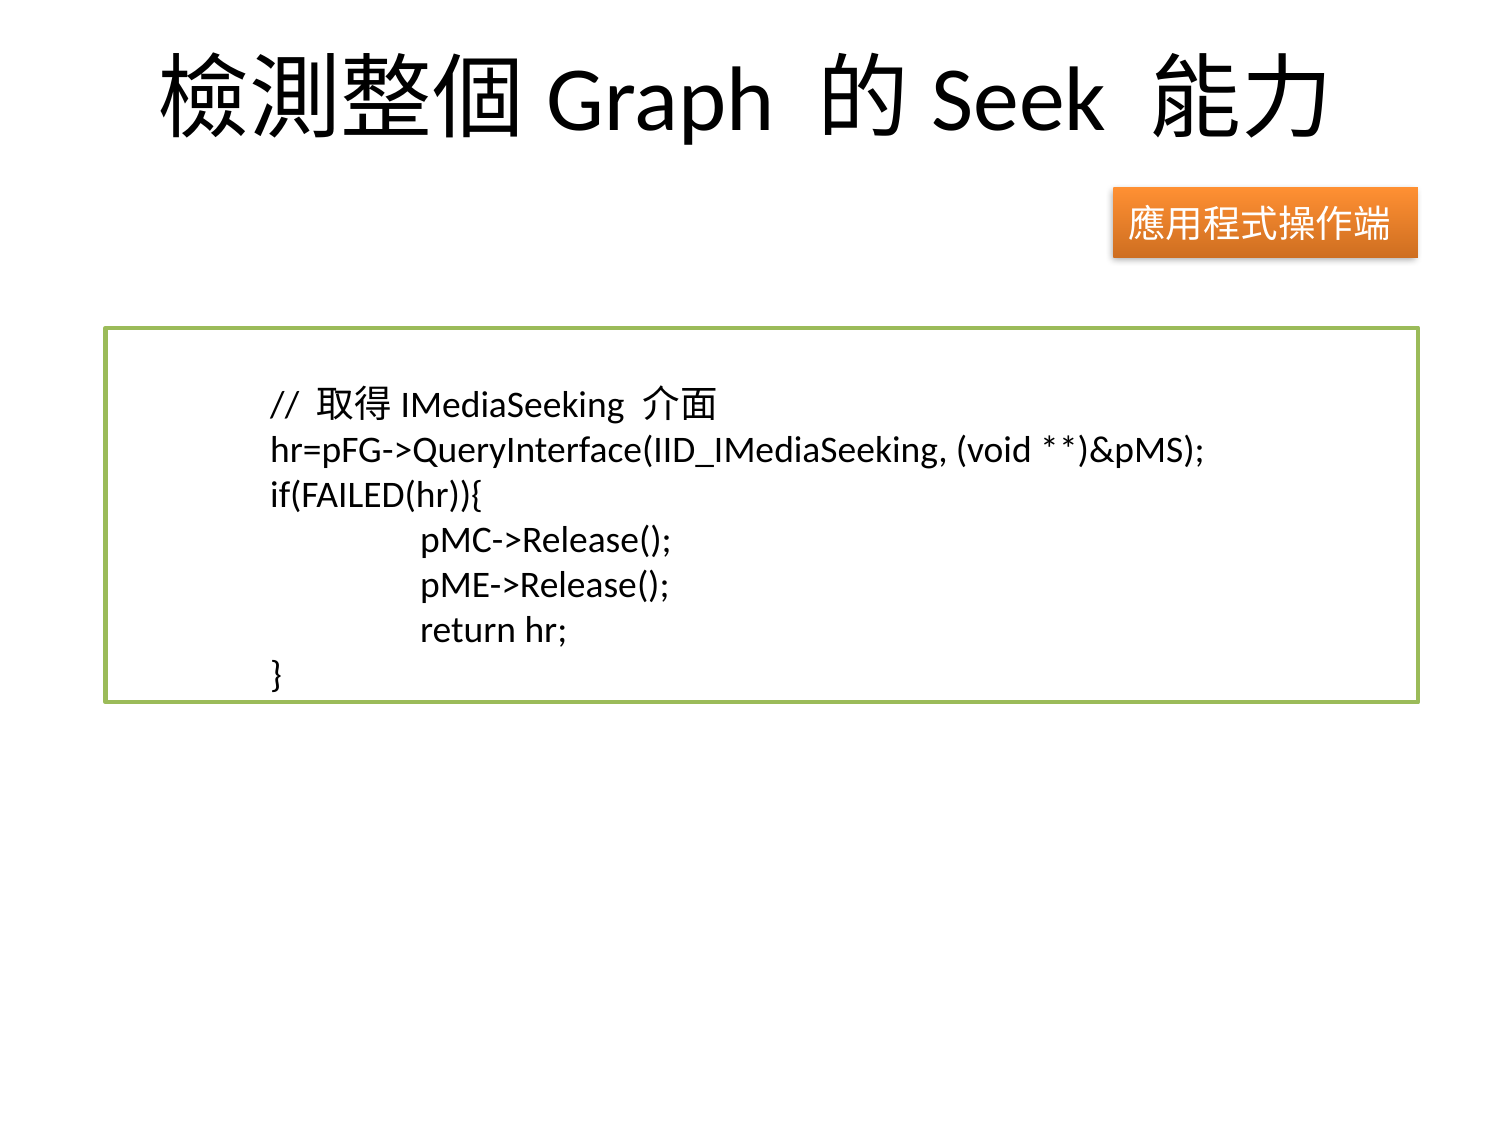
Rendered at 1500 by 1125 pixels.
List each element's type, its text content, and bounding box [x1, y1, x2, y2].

title 檢測整個Graph 的Seek 能力 [70, 0, 1421, 188]
text_box // 取得IMediaSeeking 介面 hr=pFG->QueryInterface(IID_IMediaSeeking, (void **)&pMS); if(FAILED(hr)){ pMC->Release(); pME->Release(); return hr; } [103, 326, 1420, 704]
text_box 應用程式操作端 [1113, 187, 1418, 258]
